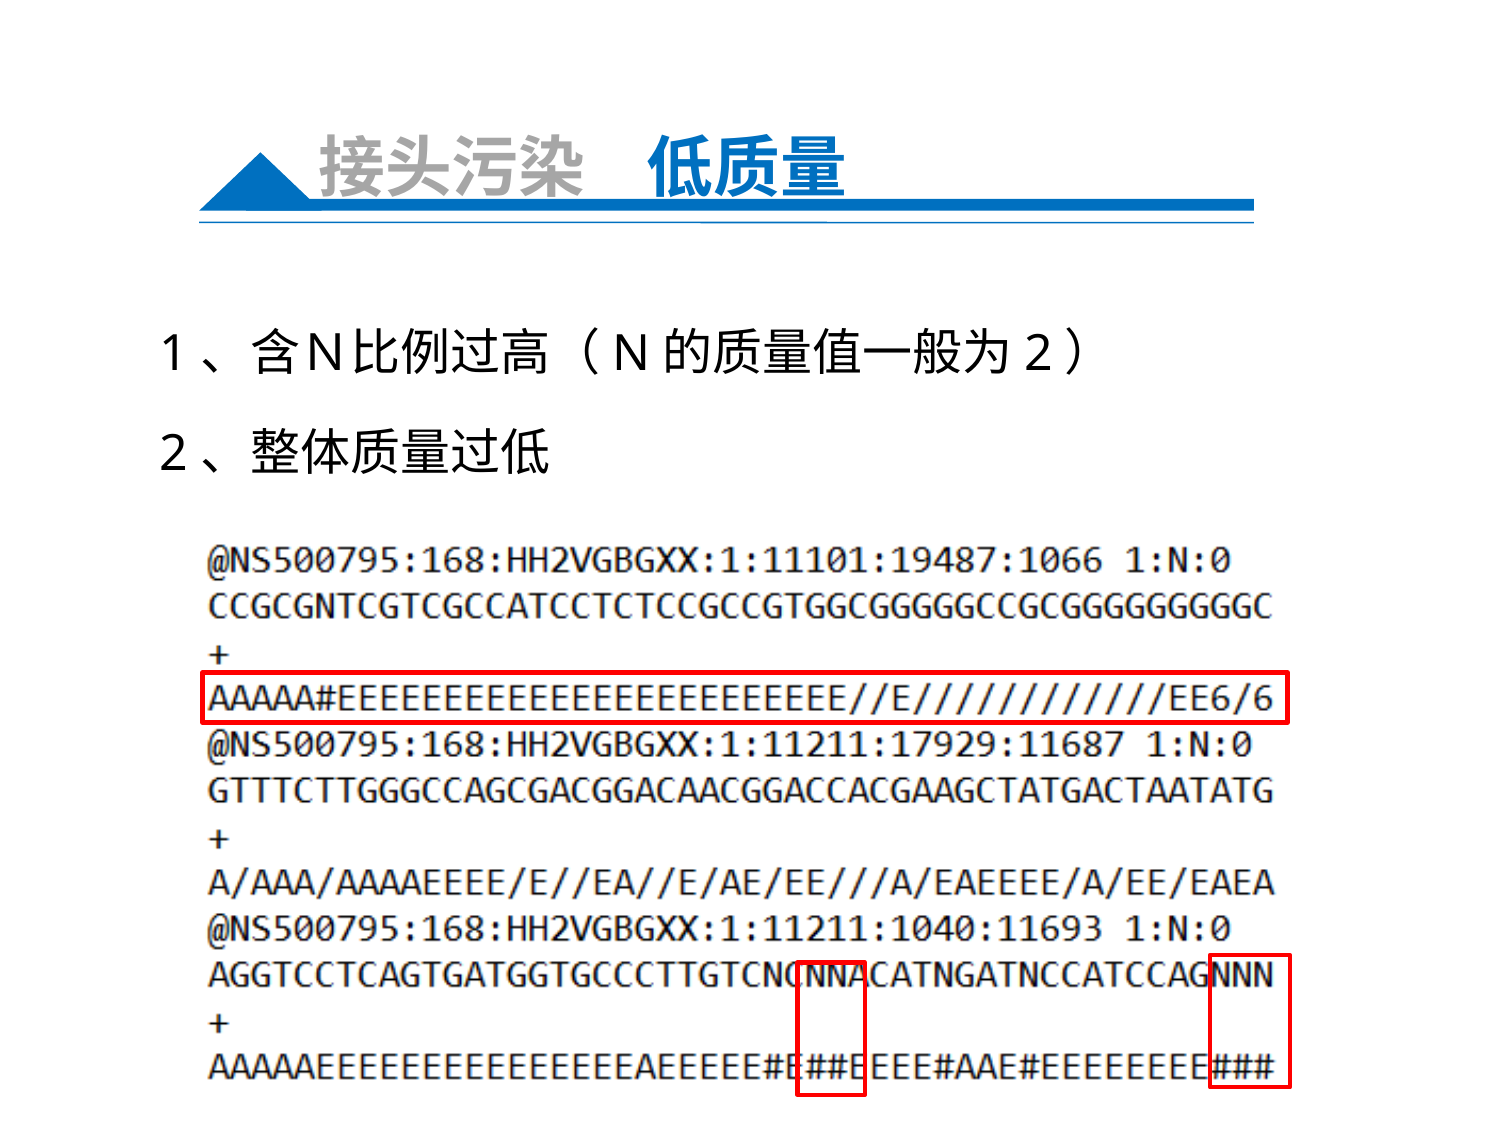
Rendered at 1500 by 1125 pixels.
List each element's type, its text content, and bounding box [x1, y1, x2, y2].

text_box [323, 197, 1256, 213]
text_box 类型： 1、含Ｎ比例过高（N的质量值一般为2） 2、整体质量过低 [144, 271, 1408, 547]
text_box 接头污染 低质量 [303, 117, 1053, 212]
picture [202, 535, 1301, 1091]
text_box [197, 150, 323, 213]
